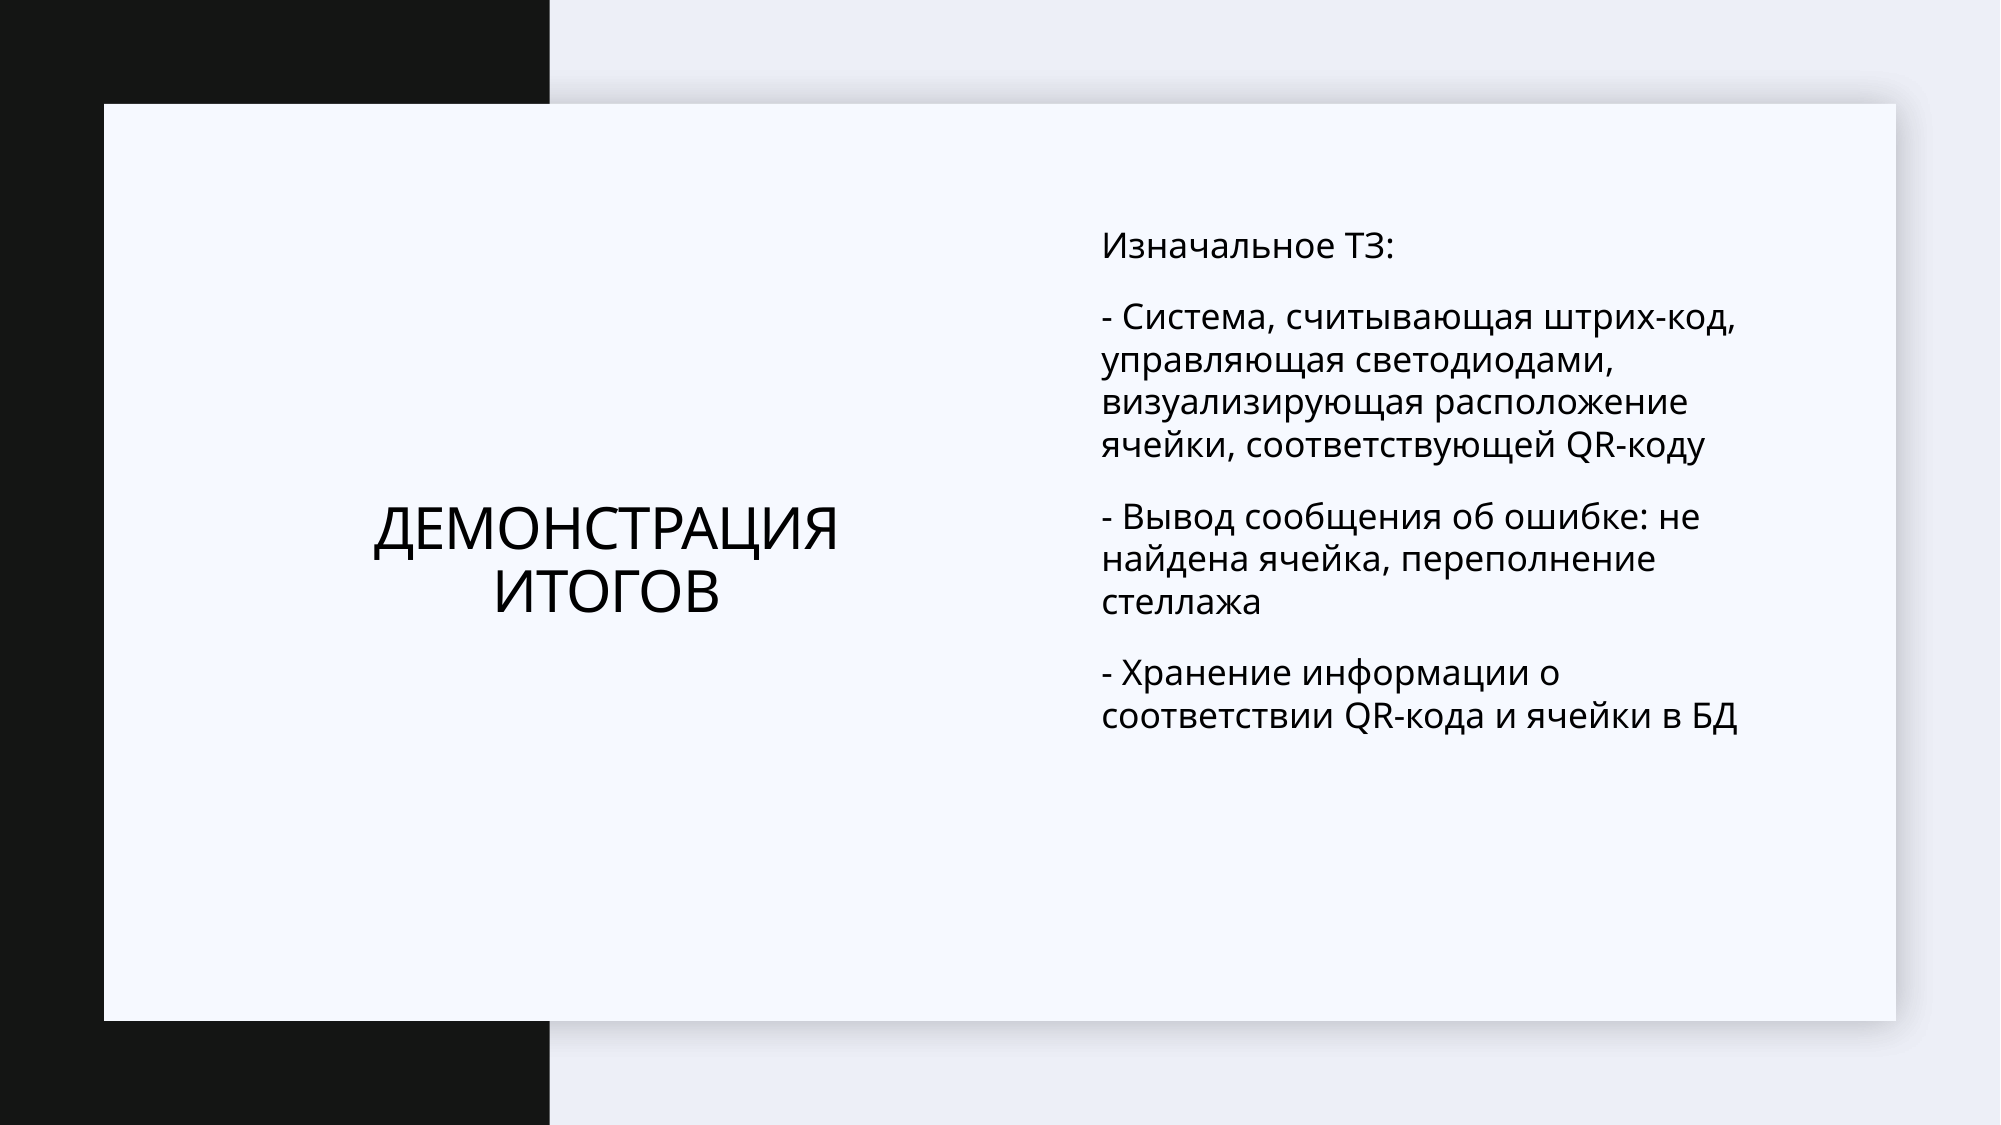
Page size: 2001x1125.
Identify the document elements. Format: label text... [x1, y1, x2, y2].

list Изначальное ТЗ: - Система, считывающая штрих-код, управляющая светодиодами, визуализирующая расположение ячейки, соответствующей QR-коду - Вывод сообщения об ошибке: не найдена ячейка, переполнение стеллажа - Хранение информации о соответствии QR-кода и ячейки в БД [1086, 215, 1752, 706]
title Демонстрация итогов [300, 439, 914, 685]
